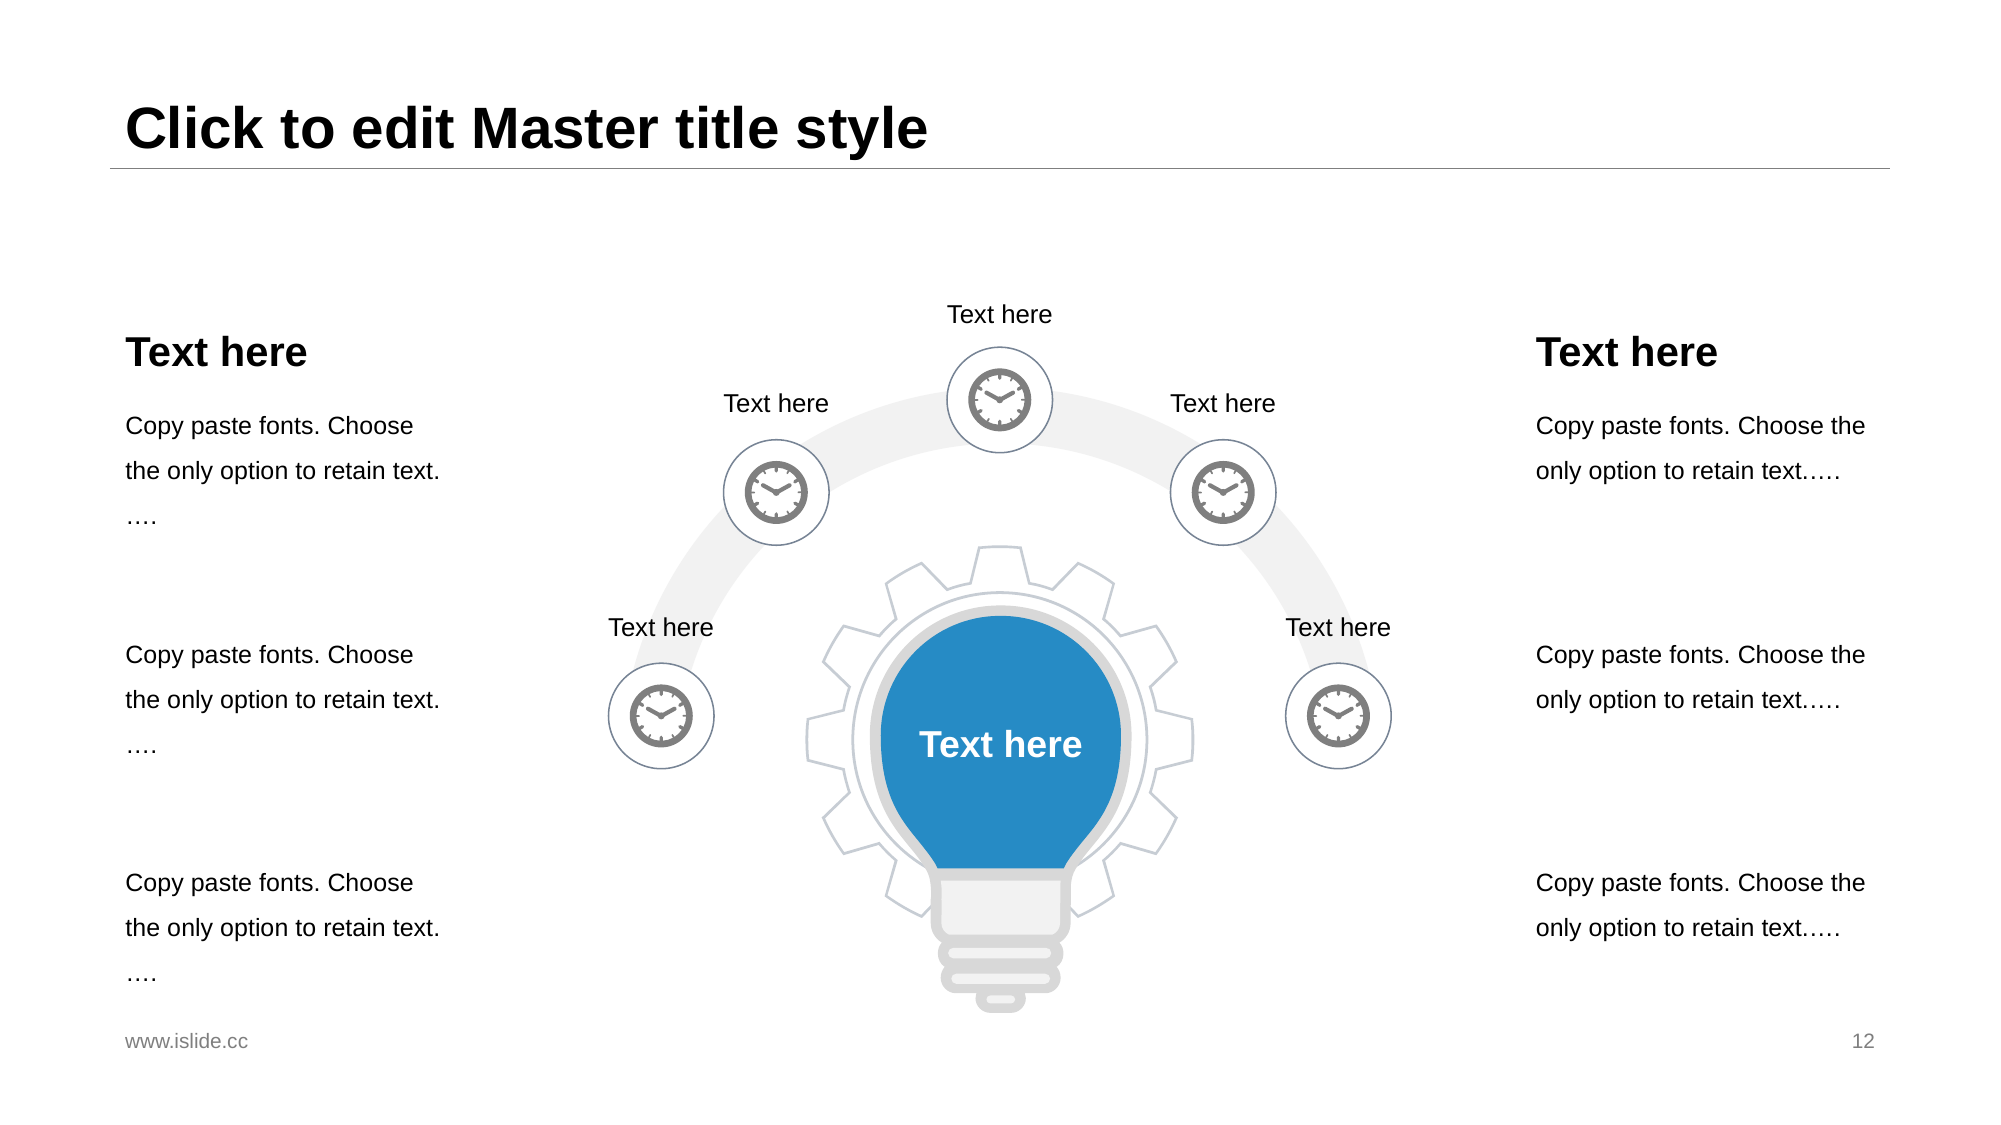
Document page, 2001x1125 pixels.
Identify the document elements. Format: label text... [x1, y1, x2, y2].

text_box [110, 295, 1890, 1125]
title Click to edit Master title style [109, 0, 1890, 169]
